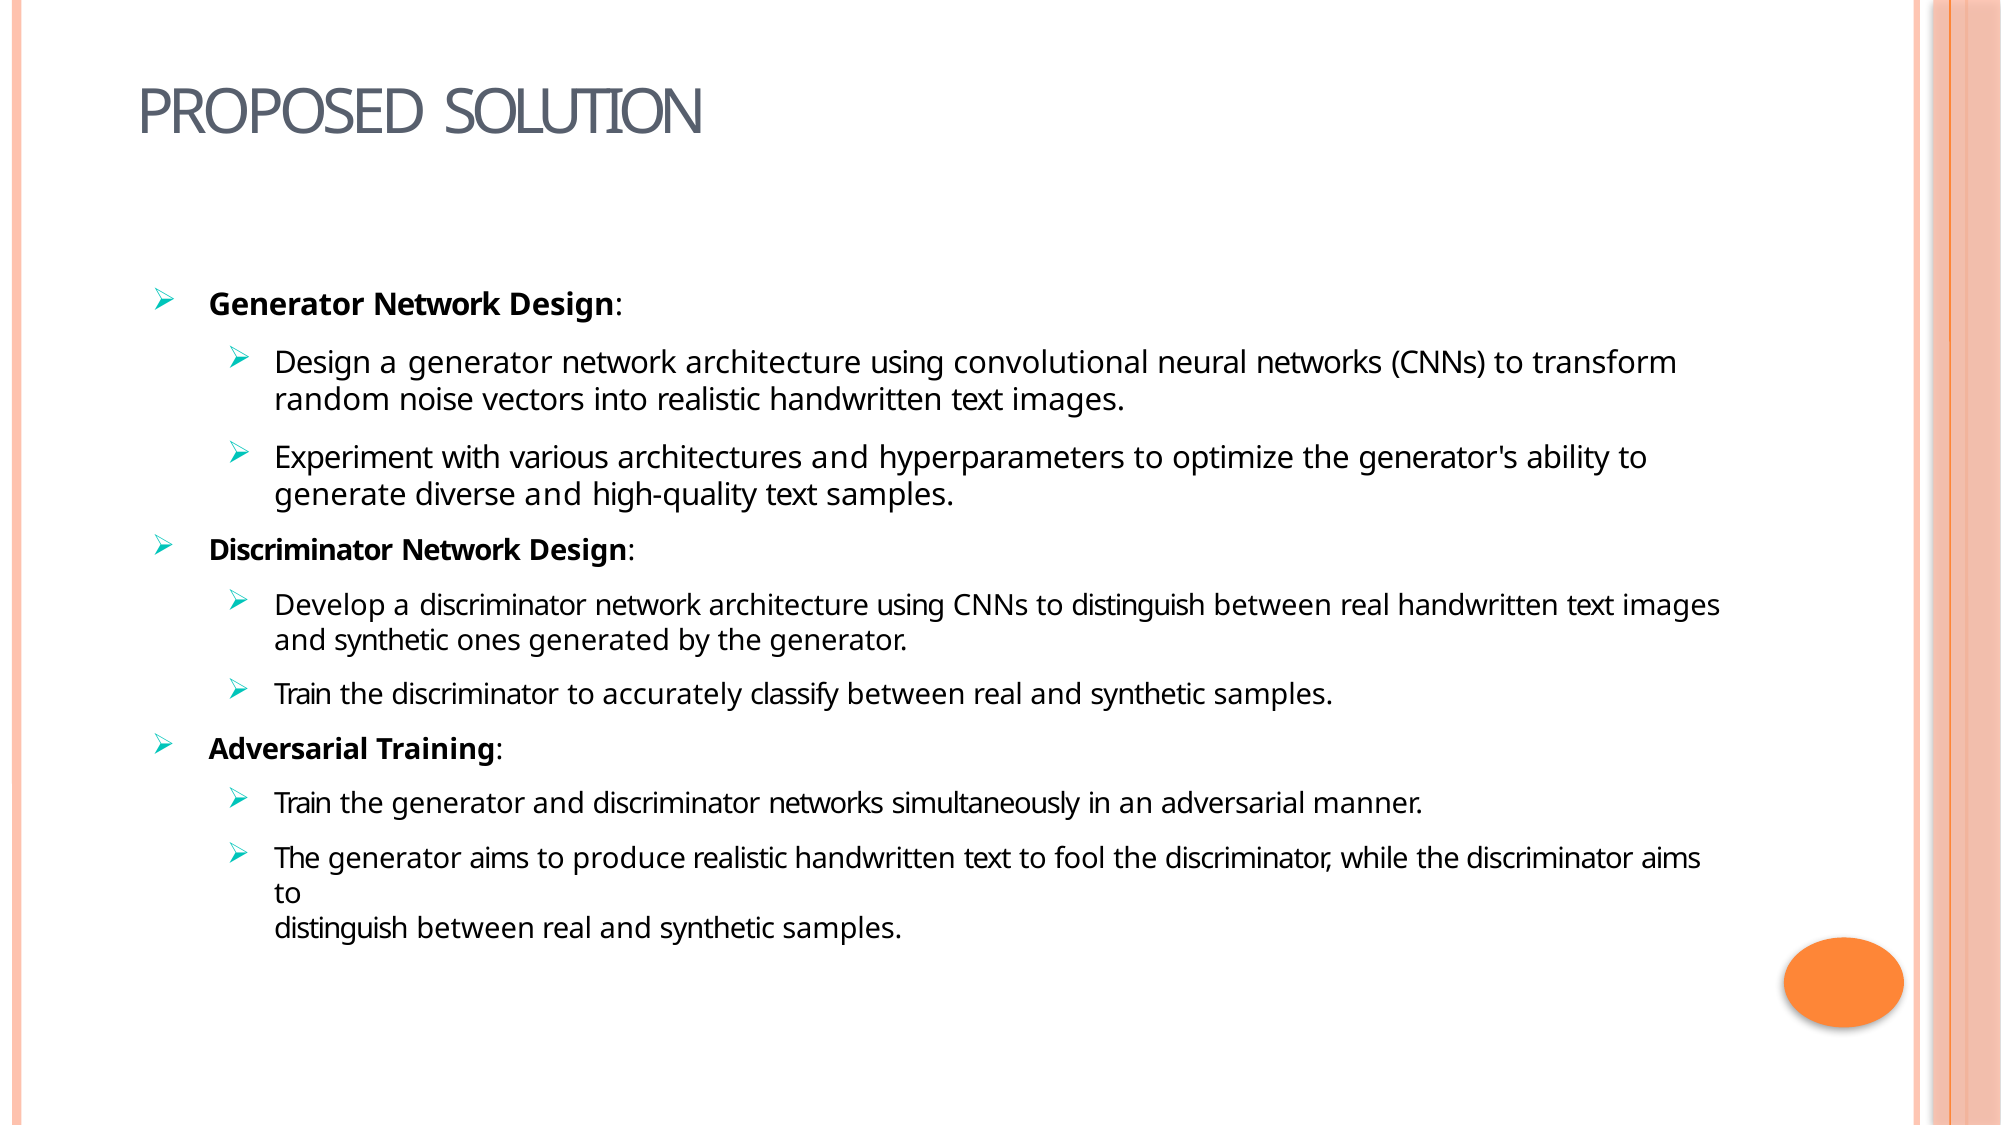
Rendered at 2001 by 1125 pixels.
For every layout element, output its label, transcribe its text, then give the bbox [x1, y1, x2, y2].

text_box Generator Network Design: Design a generator network architecture using convolutional neural networks (CNNs) to transform random noise vectors into realistic handwritten text images. Experiment with various architectures and hyperparameters to optimize the generator's ability to generate diverse and high-quality text samples. Discriminator Network Design: Develop a discriminator network architecture using CNNs to distinguish between real handwritten text images and synthetic ones generated by the generator. Train the discriminator to accurately classify between real and synthetic samples. Adversarial Training: Train the generator and discriminator networks simultaneously in an adversarial manner. The generator aims to produce realistic handwritten text to fool the discriminator, while the discriminator aims to distinguish between real and synthetic samples. [150, 262, 1848, 944]
title PROPOSED SOLUTION [133, 0, 1918, 146]
